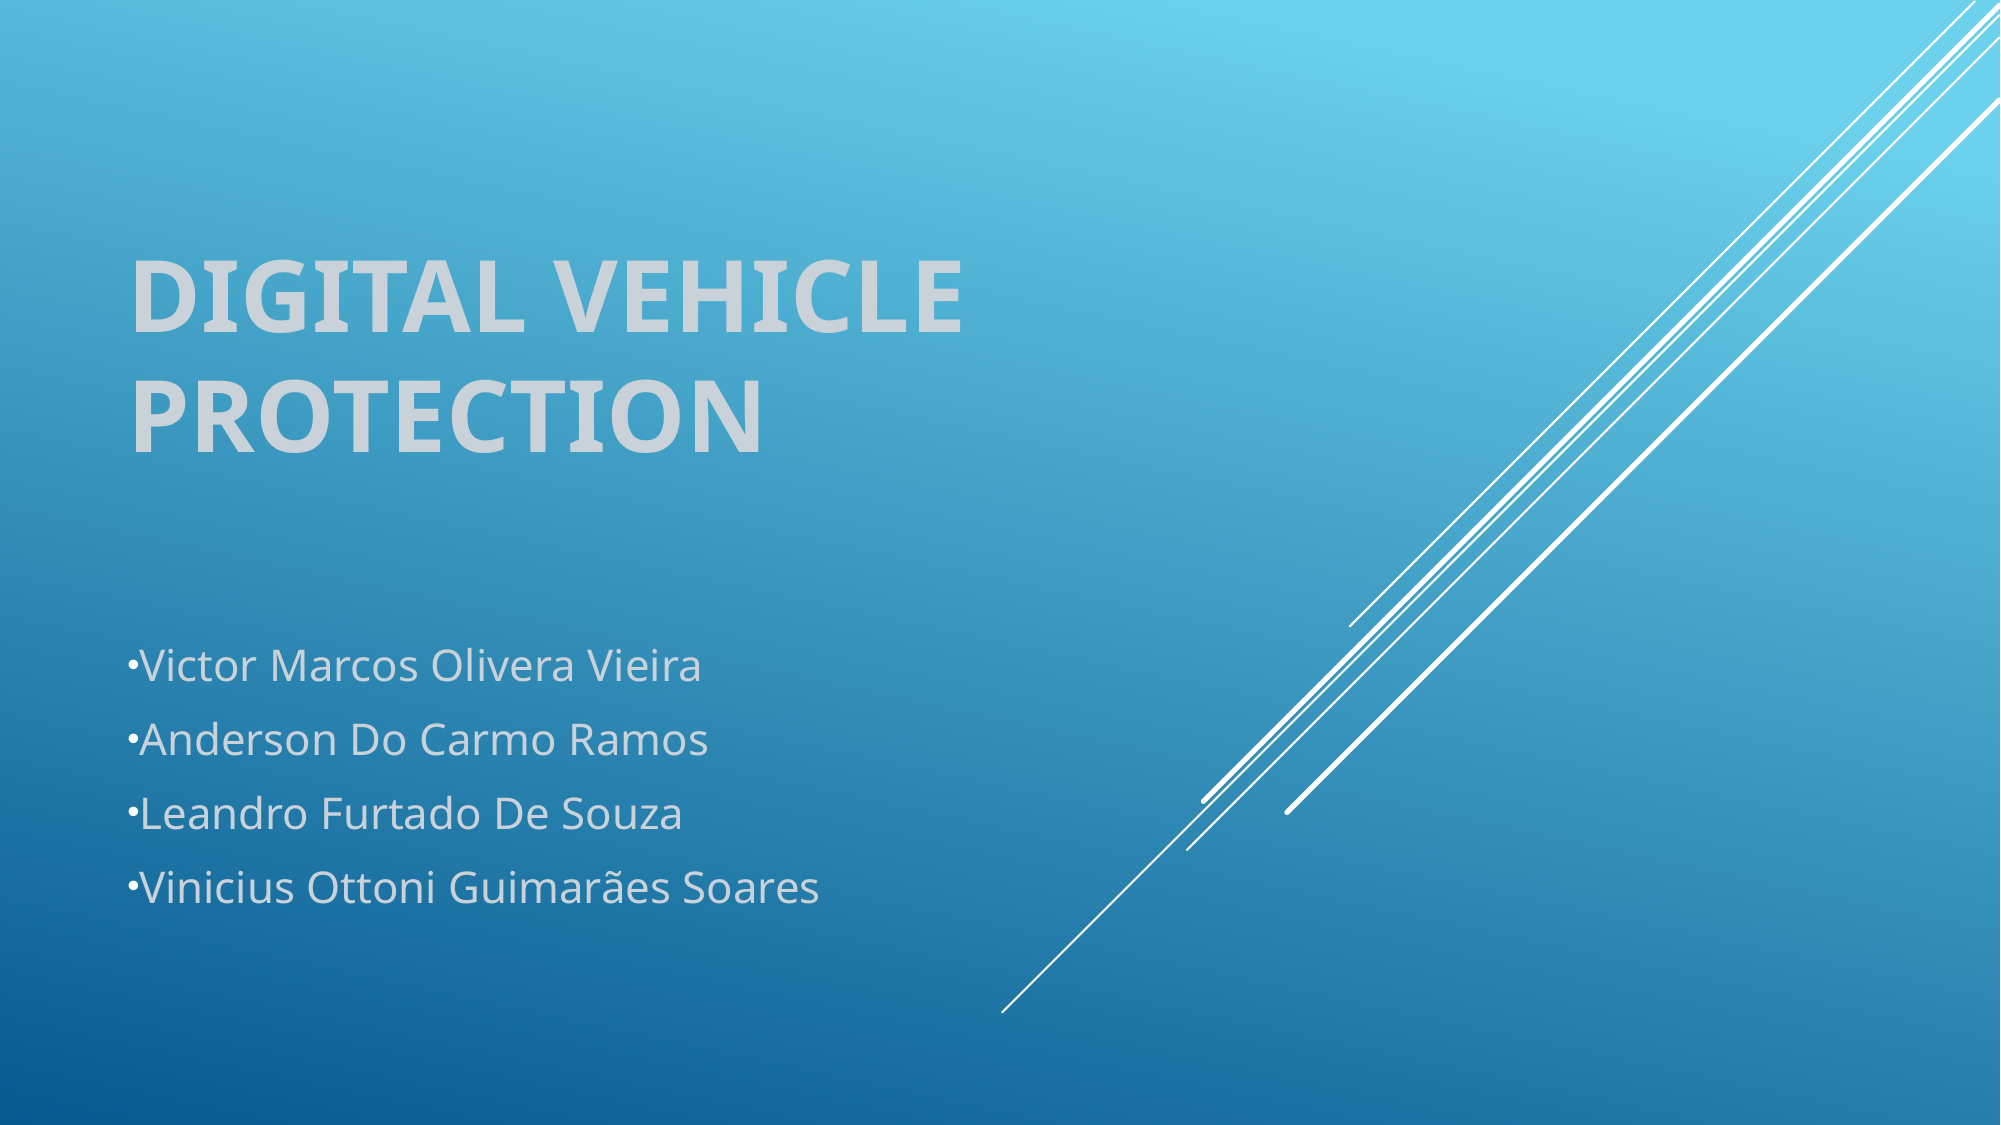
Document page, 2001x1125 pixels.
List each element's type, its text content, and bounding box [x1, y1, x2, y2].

subtitle Victor Marcos Olivera Vieira Anderson Do Carmo Ramos Leandro Furtado De Souza Vinicius Ottoni Guimarães Soares [112, 630, 1163, 950]
title DIGITAL VEHICLE PROTECTION [112, 112, 1425, 600]
